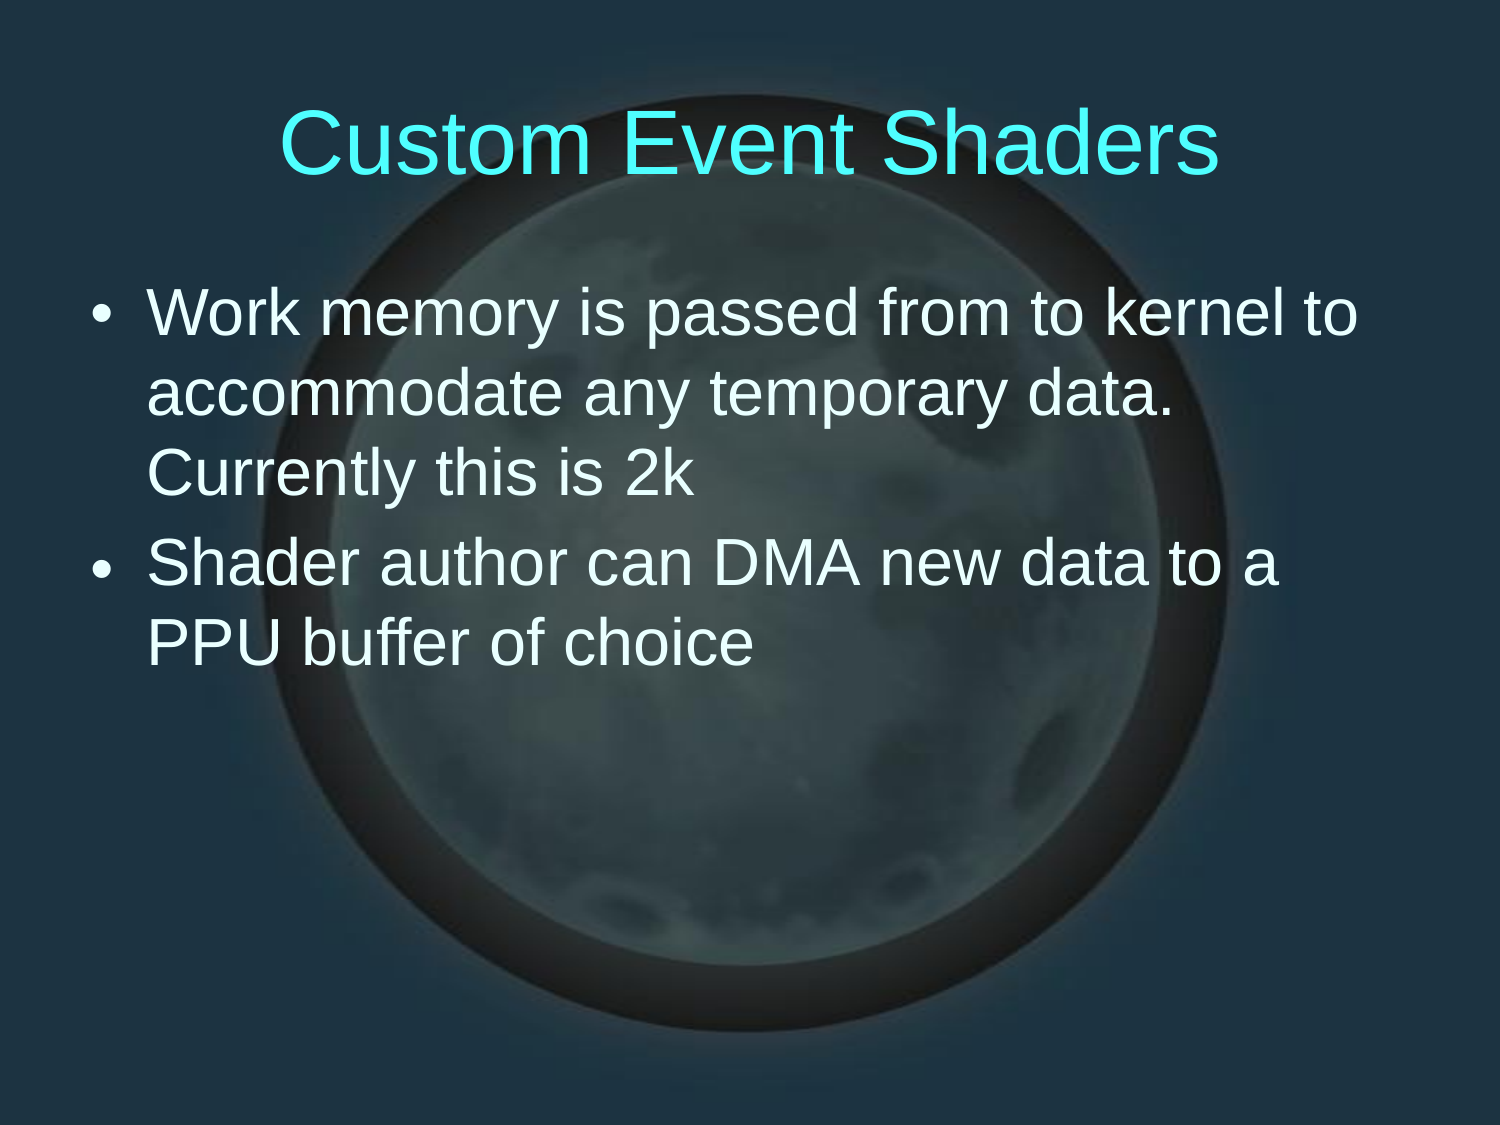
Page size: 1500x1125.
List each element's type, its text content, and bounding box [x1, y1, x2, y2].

text_box Event Shaders [618, 96, 1238, 193]
text_box to [1301, 278, 1372, 350]
text_box • [87, 534, 126, 606]
text_box Custom [276, 96, 611, 193]
text_box Work memory is passed from to kernel accommodate any temporary data. Currently this is 2k Shader author can DMA new data to a PPU buffer of choice [144, 278, 1298, 686]
text_box [0, 0, 1500, 1125]
text_box • [87, 278, 126, 350]
